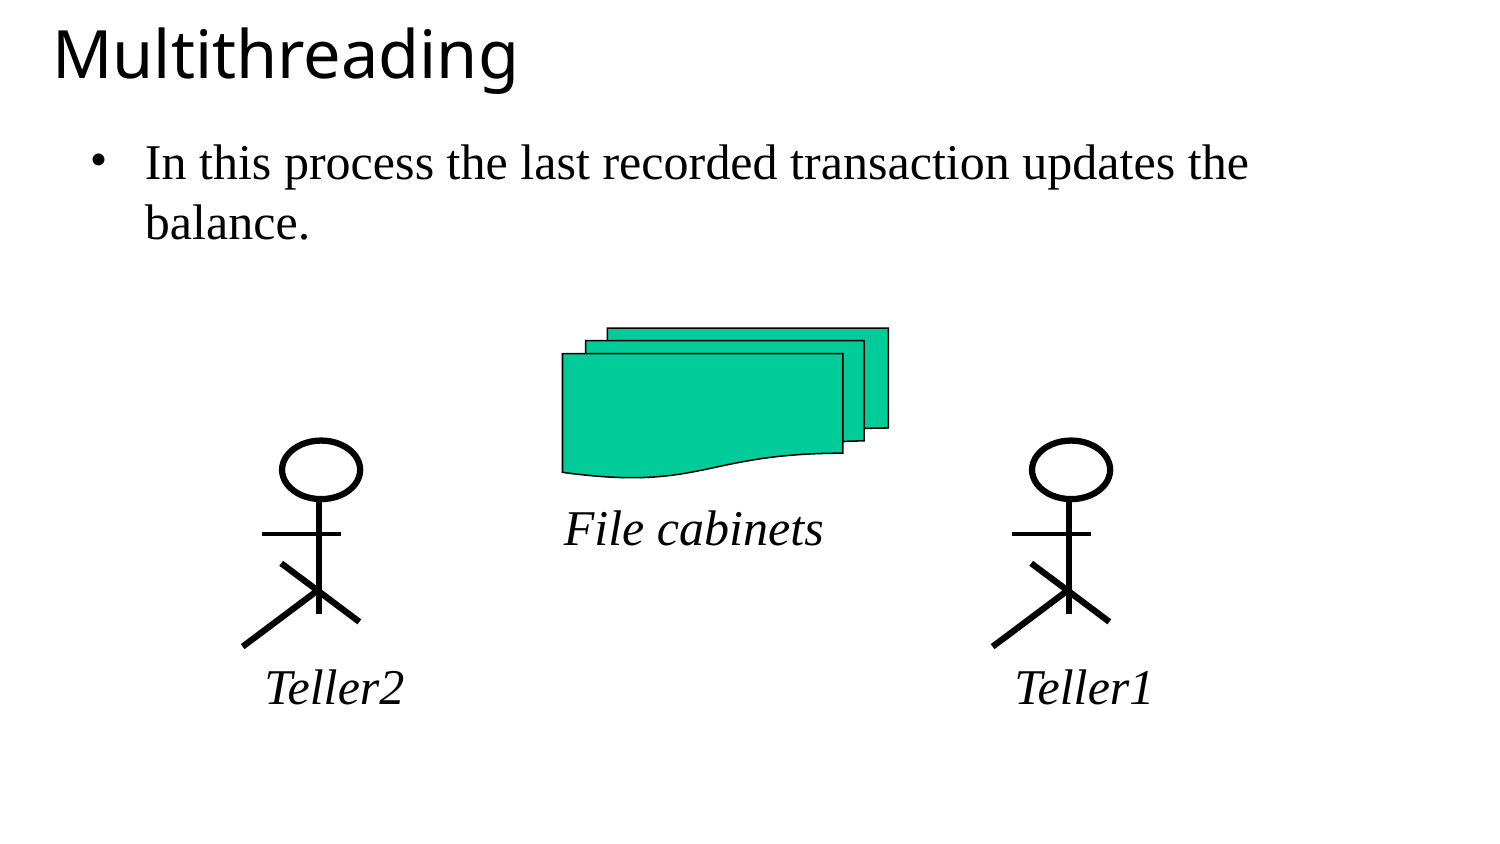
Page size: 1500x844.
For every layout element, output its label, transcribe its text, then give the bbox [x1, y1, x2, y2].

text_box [242, 440, 361, 647]
text_box File cabinets [549, 487, 839, 563]
text_box Teller1 [999, 646, 1175, 723]
text_box Multithreading [37, 0, 1463, 104]
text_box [992, 440, 1111, 647]
text_box In this process the last recorded transaction updates the balance. [75, 121, 1400, 779]
text_box [562, 328, 889, 478]
text_box Teller2 [249, 646, 425, 723]
